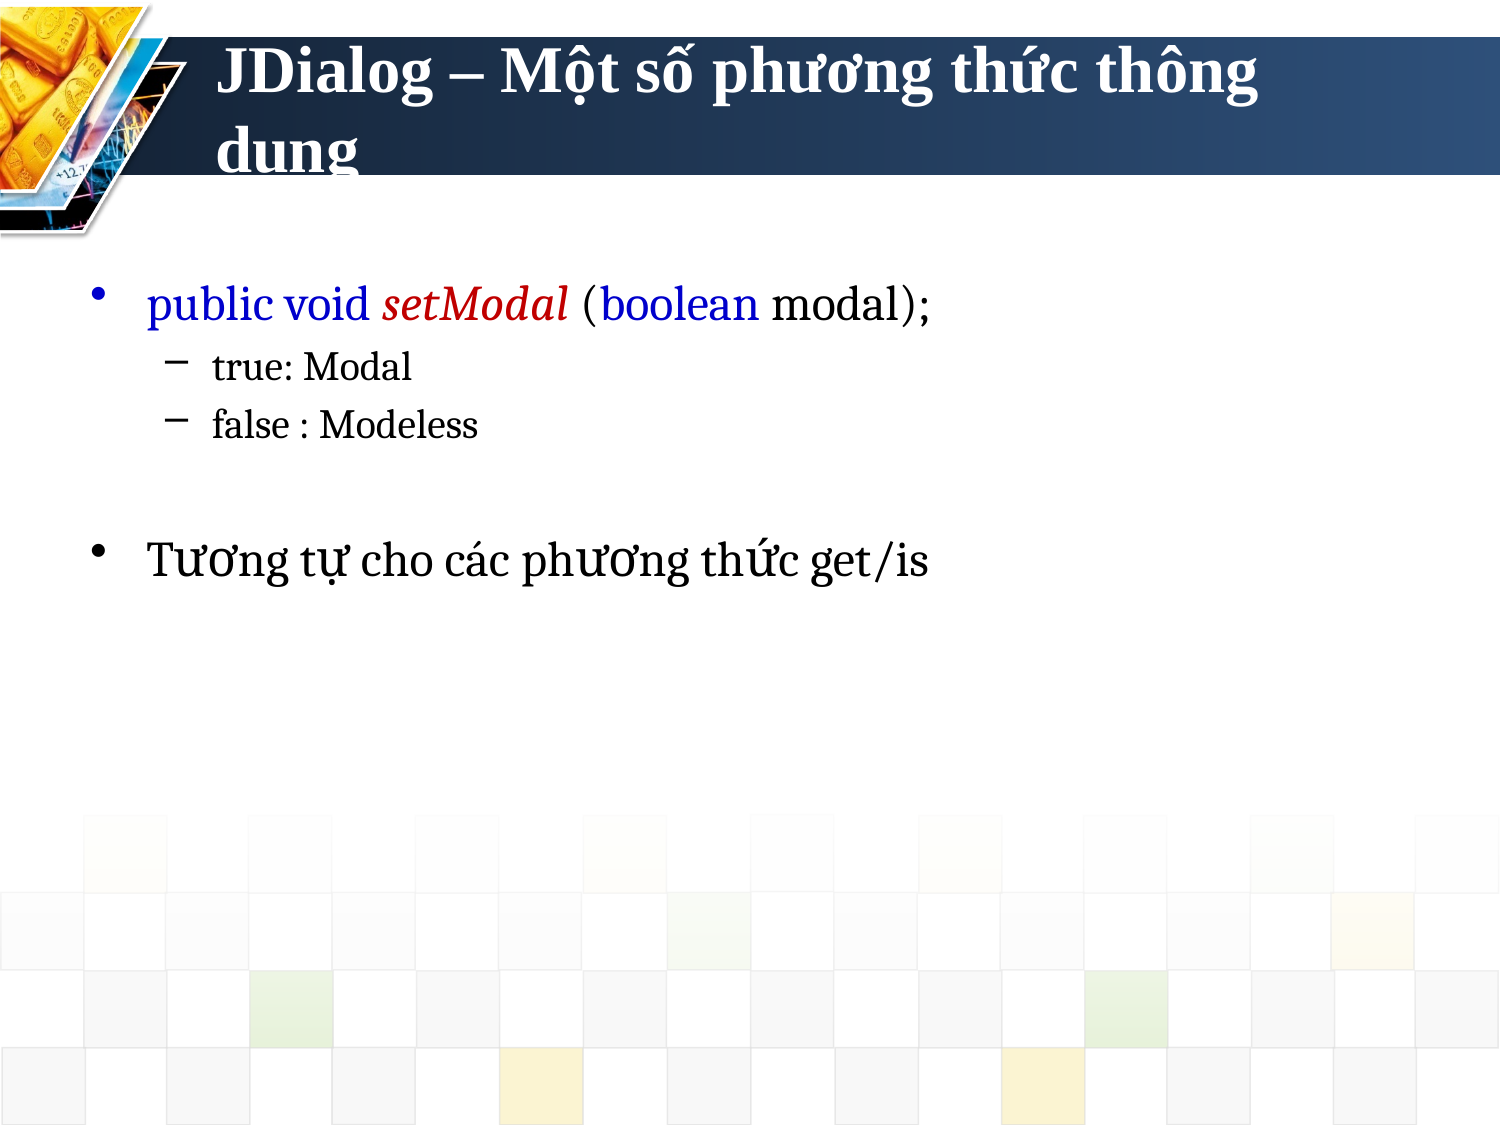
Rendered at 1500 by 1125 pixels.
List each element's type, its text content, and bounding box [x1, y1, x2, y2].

list public void setModal (boolean modal); true: Modal false : Modeless Tương tự cho các phương thức get/is [75, 262, 1425, 1038]
title JDialog – Một số phương thức thông dụng [200, 37, 1413, 175]
picture [0, 0, 190, 243]
